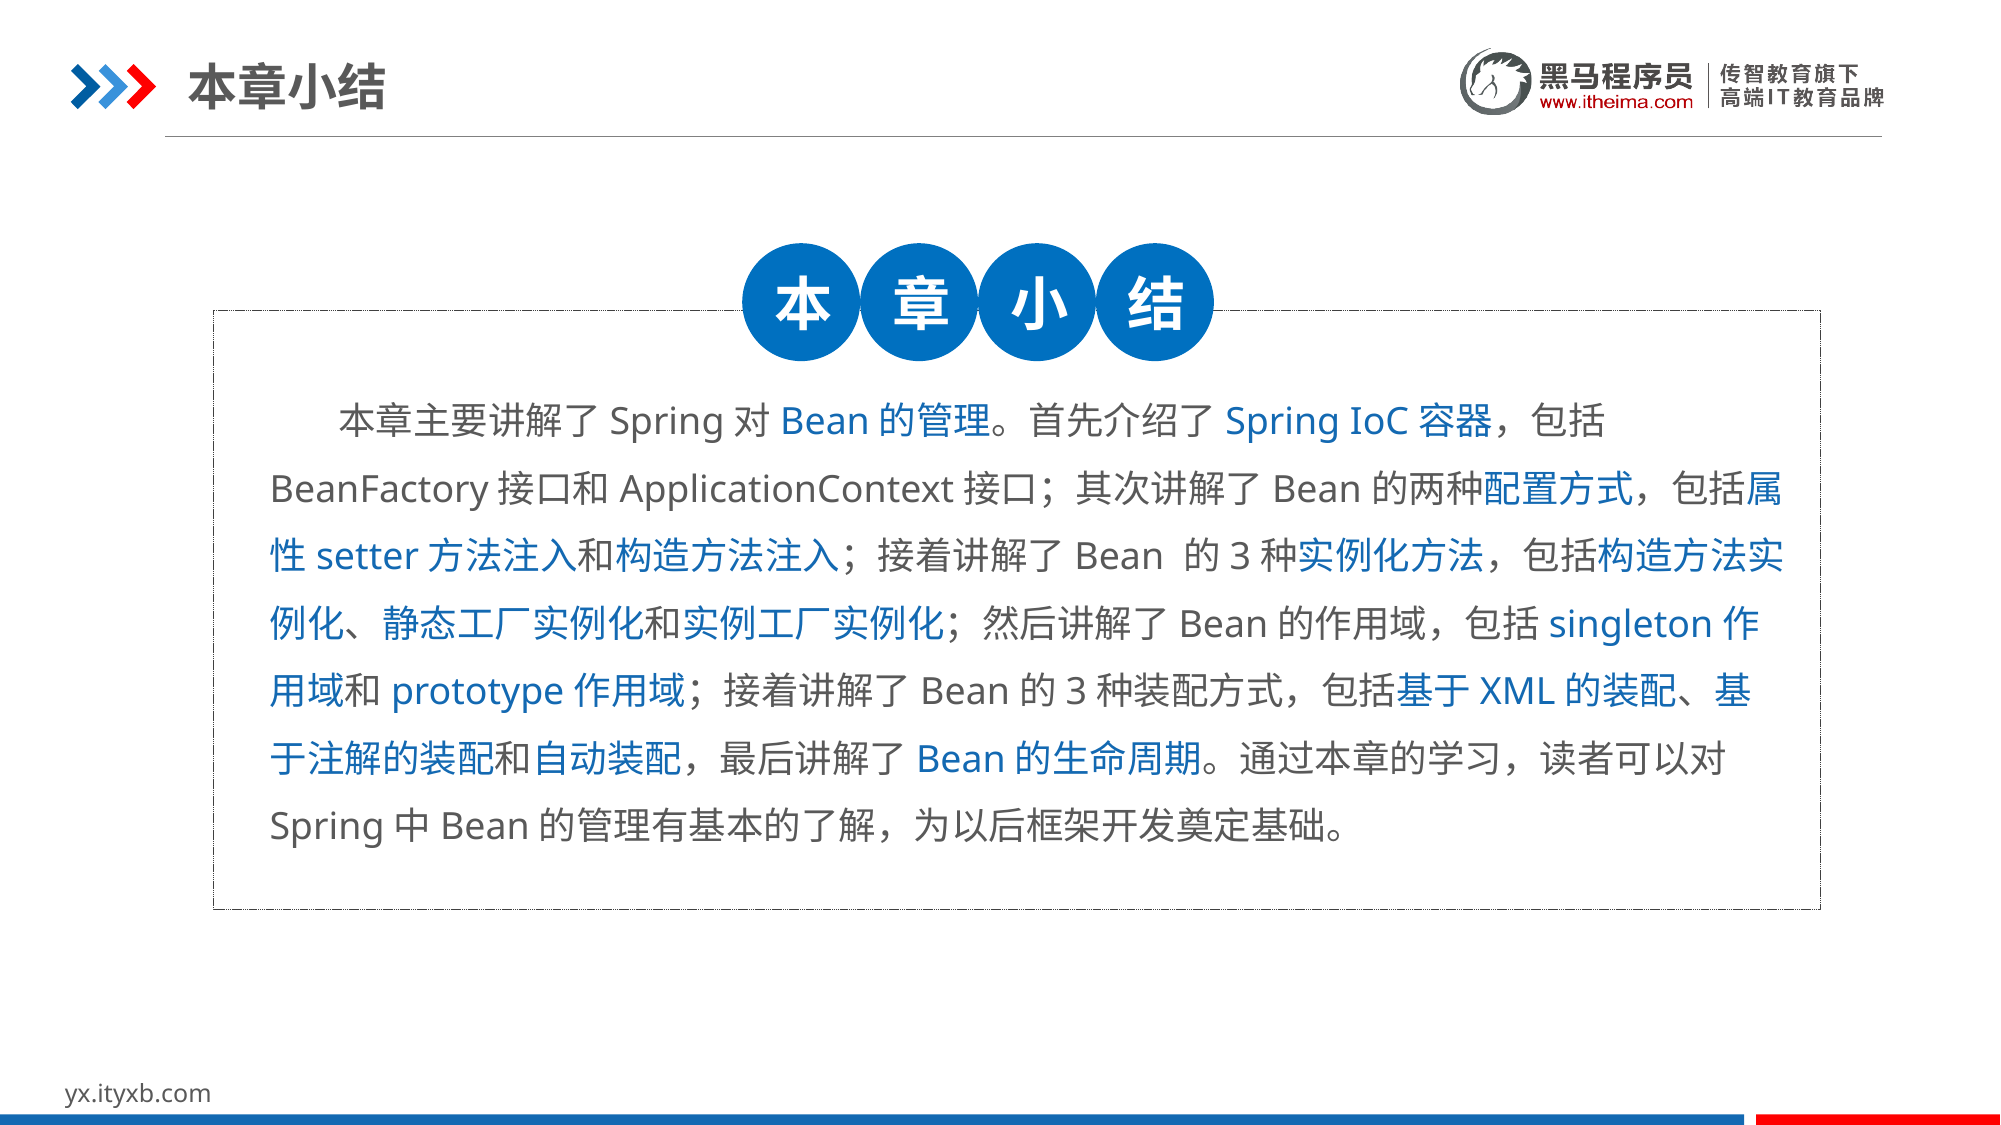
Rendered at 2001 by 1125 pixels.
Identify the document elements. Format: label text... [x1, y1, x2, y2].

text_box 结 [1094, 242, 1215, 363]
text_box 本章主要讲解了Spring对Bean的管理。首先介绍了Spring IoC容器，包括BeanFactory接口和ApplicationContext接口；其次讲解了Bean的两种配置方式，包括属性setter方法注入和构造方法注入；接着讲解了Bean 的3种实例化方法，包括构造方法实例化、静态工厂实例化和实例工厂实例化；然后讲解了Bean的作用域，包括singleton作用域和prototype作用域；接着讲解了Bean的3种装配方式，包括基于XML的装配、基于注解的装配和自动装配，最后讲解了Bean的生命周期。通过本章的学习，读者可以对Spring中Bean的管理有基本的了解，为以后框架开发奠定基础。 [249, 364, 1809, 858]
text_box 小 [976, 242, 1096, 363]
picture [1460, 48, 1887, 115]
text_box 本章小结 [187, 43, 827, 127]
text_box [213, 309, 1821, 911]
text_box 本 [741, 242, 860, 363]
text_box 章 [859, 242, 978, 363]
